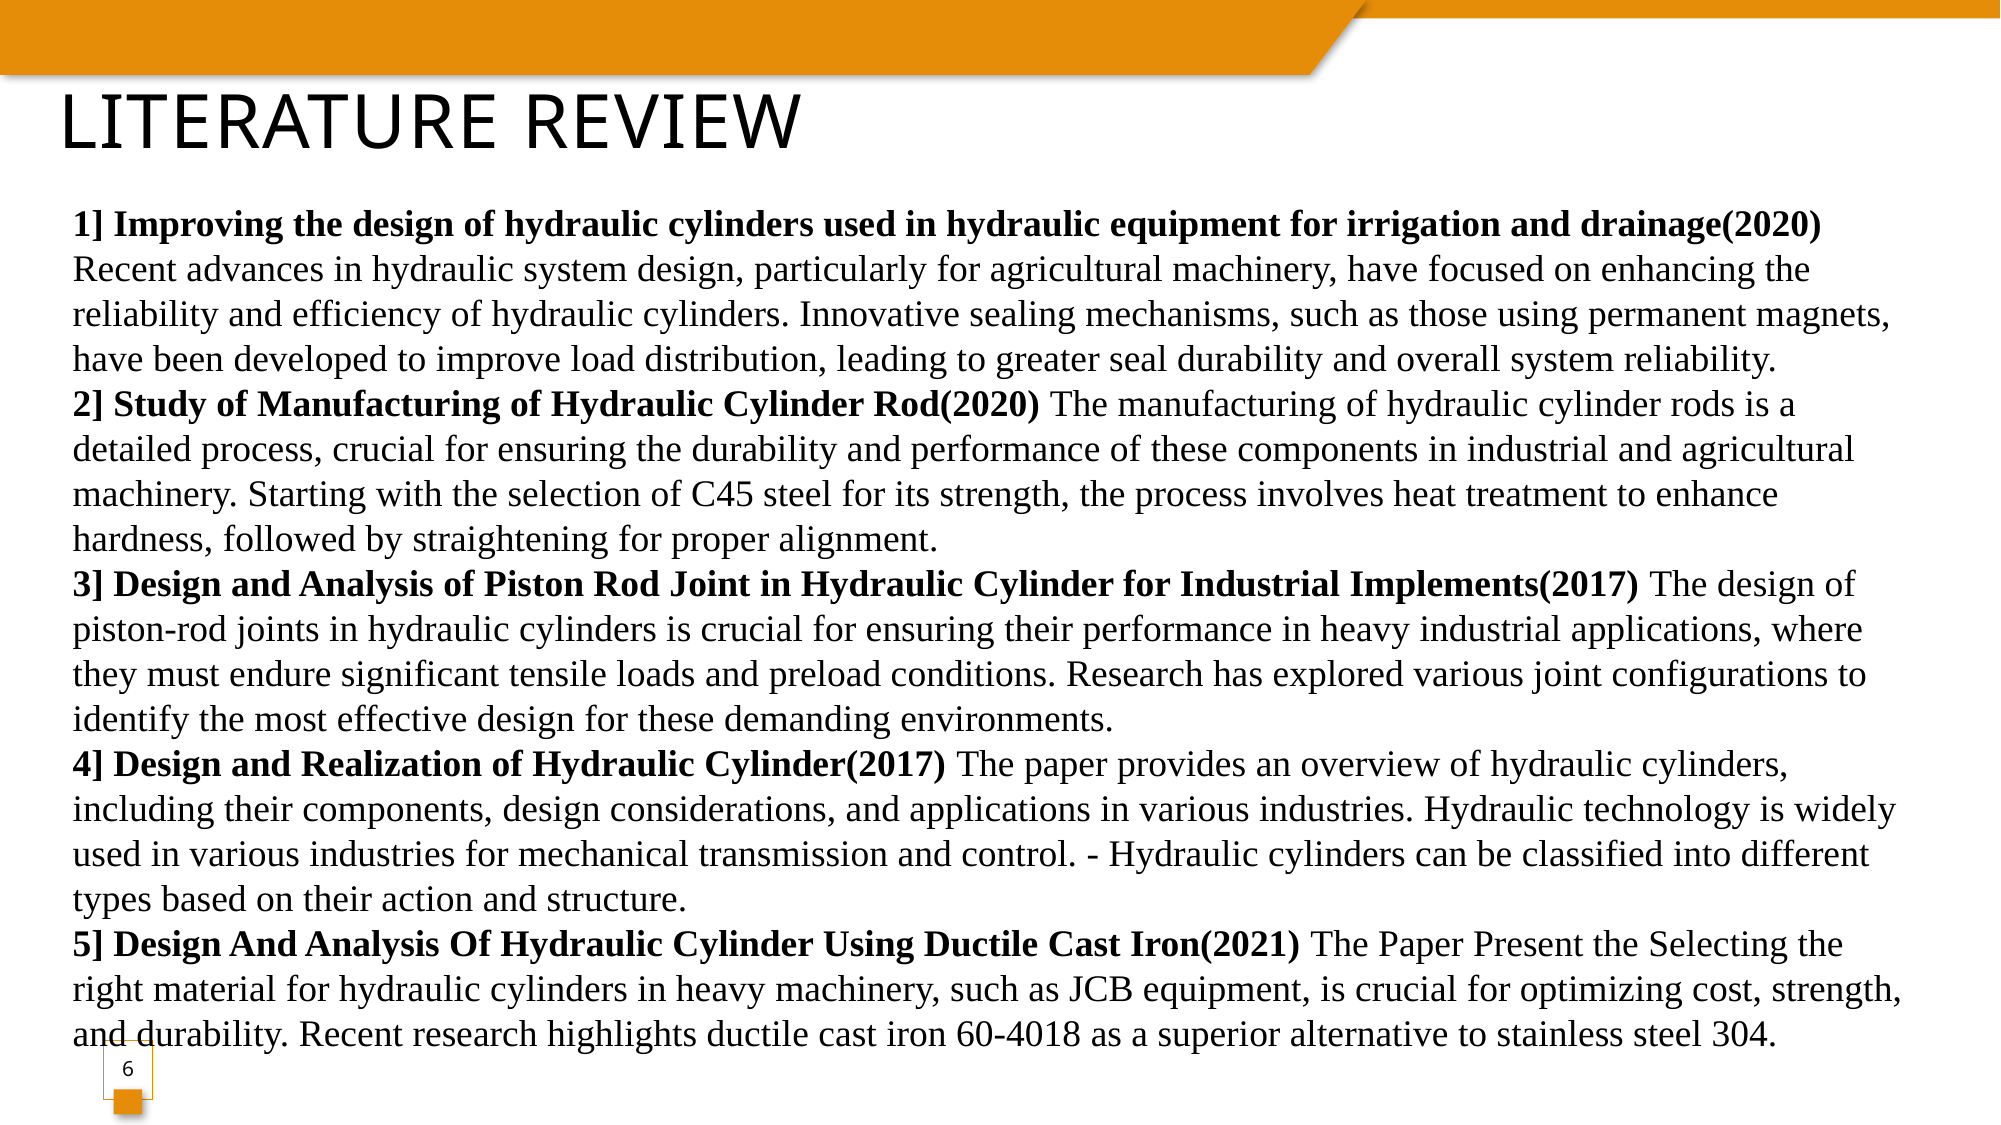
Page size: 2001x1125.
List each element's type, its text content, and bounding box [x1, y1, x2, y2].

text_box [113, 1089, 143, 1115]
title Literature Review [43, 66, 1816, 172]
slide_number 6 [103, 1062, 153, 1100]
text_box 1] Improving the design of hydraulic cylinders used in hydraulic equipment for irrigation and drainage(2020) Recent advances in hydraulic system design, particularly for agricultural machinery, have focused on enhancing the reliability and efficiency of hydraulic cylinders. Innovative sealing mechanisms, such as those using permanent magnets, have been developed to improve load distribution, leading to greater seal durability and overall system reliability. 2] Study of Manufacturing of Hydraulic Cylinder Rod(2020) The manufacturing of hydraulic cylinder rods is a detailed process, crucial for ensuring the durability and performance of these components in industrial and agricultural machinery. Starting with the selection of C45 steel for its strength, the process involves heat treatment to enhance hardness, followed by straightening for proper alignment. 3] Design and Analysis of Piston Rod Joint in Hydraulic Cylinder for Industrial Implements(2017) The design of piston-rod joints in hydraulic cylinders is crucial for ensuring their performance in heavy industrial applications, where they must endure significant tensile loads and preload conditions. Research has explored various joint configurations to identify the most effective design for these demanding environments. 4] Design and Realization of Hydraulic Cylinder(2017) The paper provides an overview of hydraulic cylinders, including their components, design considerations, and applications in various industries. Hydraulic technology is widely used in various industries for mechanical transmission and control. - Hydraulic cylinders can be classified into different types based on their action and structure. 5] Design And Analysis Of Hydraulic Cylinder Using Ductile Cast Iron(2021) The Paper Present the Selecting the right material for hydraulic cylinders in heavy machinery, such as JCB equipment, is crucial for optimizing cost, strength, and durability. Recent research highlights ductile cast iron 60-4018 as a superior alternative to stainless steel 304. [57, 191, 1922, 1062]
